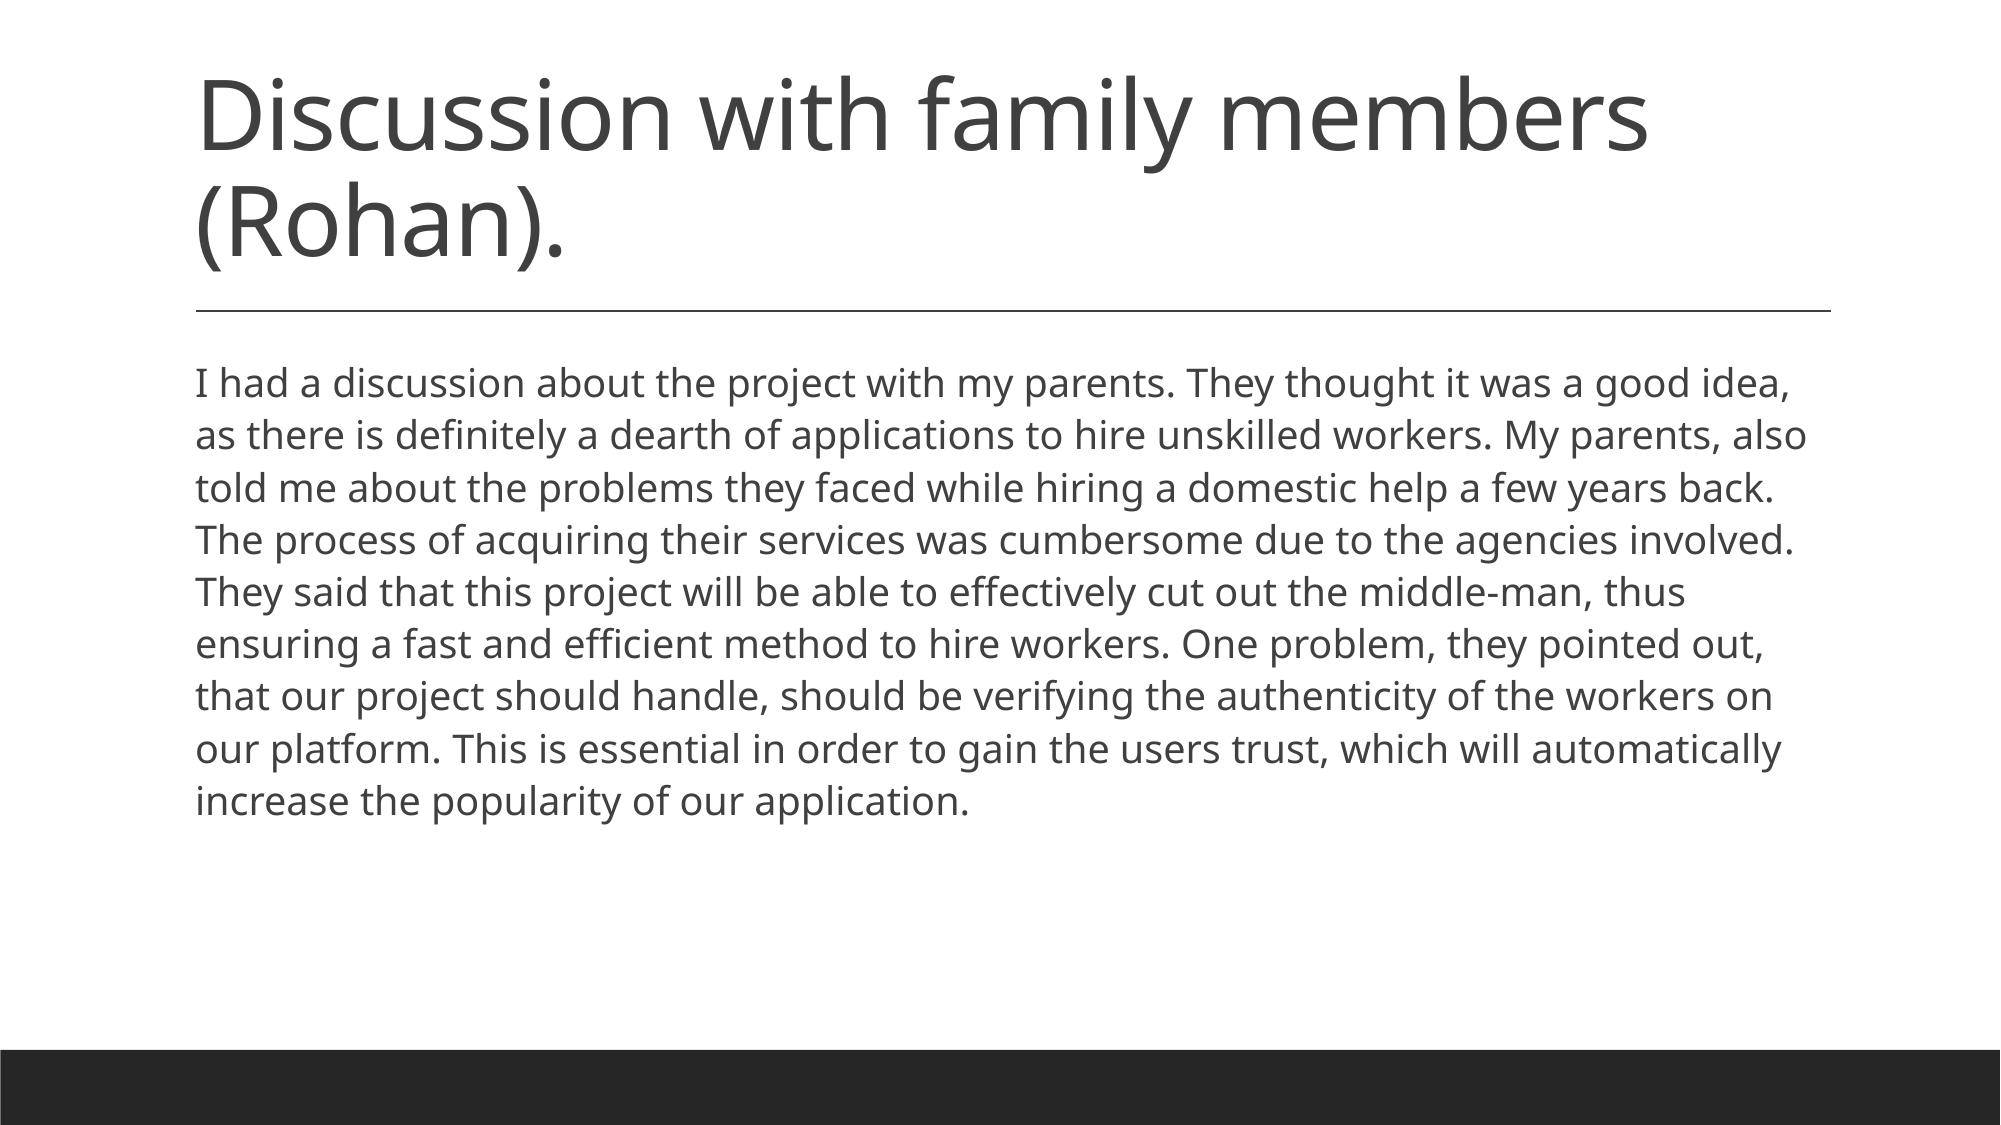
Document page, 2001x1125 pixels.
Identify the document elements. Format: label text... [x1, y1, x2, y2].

title Discussion with family members (Rohan). [180, 47, 1830, 285]
list I had a discussion about the project with my parents. They thought it was a good idea, as there is definitely a dearth of applications to hire unskilled workers. My parents, also told me about the problems they faced while hiring a domestic help a few years back. The process of acquiring their services was cumbersome due to the agencies involved. They said that this project will be able to effectively cut out the middle-man, thus ensuring a fast and efficient method to hire workers. One problem, they pointed out, that our project should handle, should be verifying the authenticity of the workers on our platform. This is essential in order to gain the users trust, which will automatically increase the popularity of our application. [180, 345, 1830, 963]
